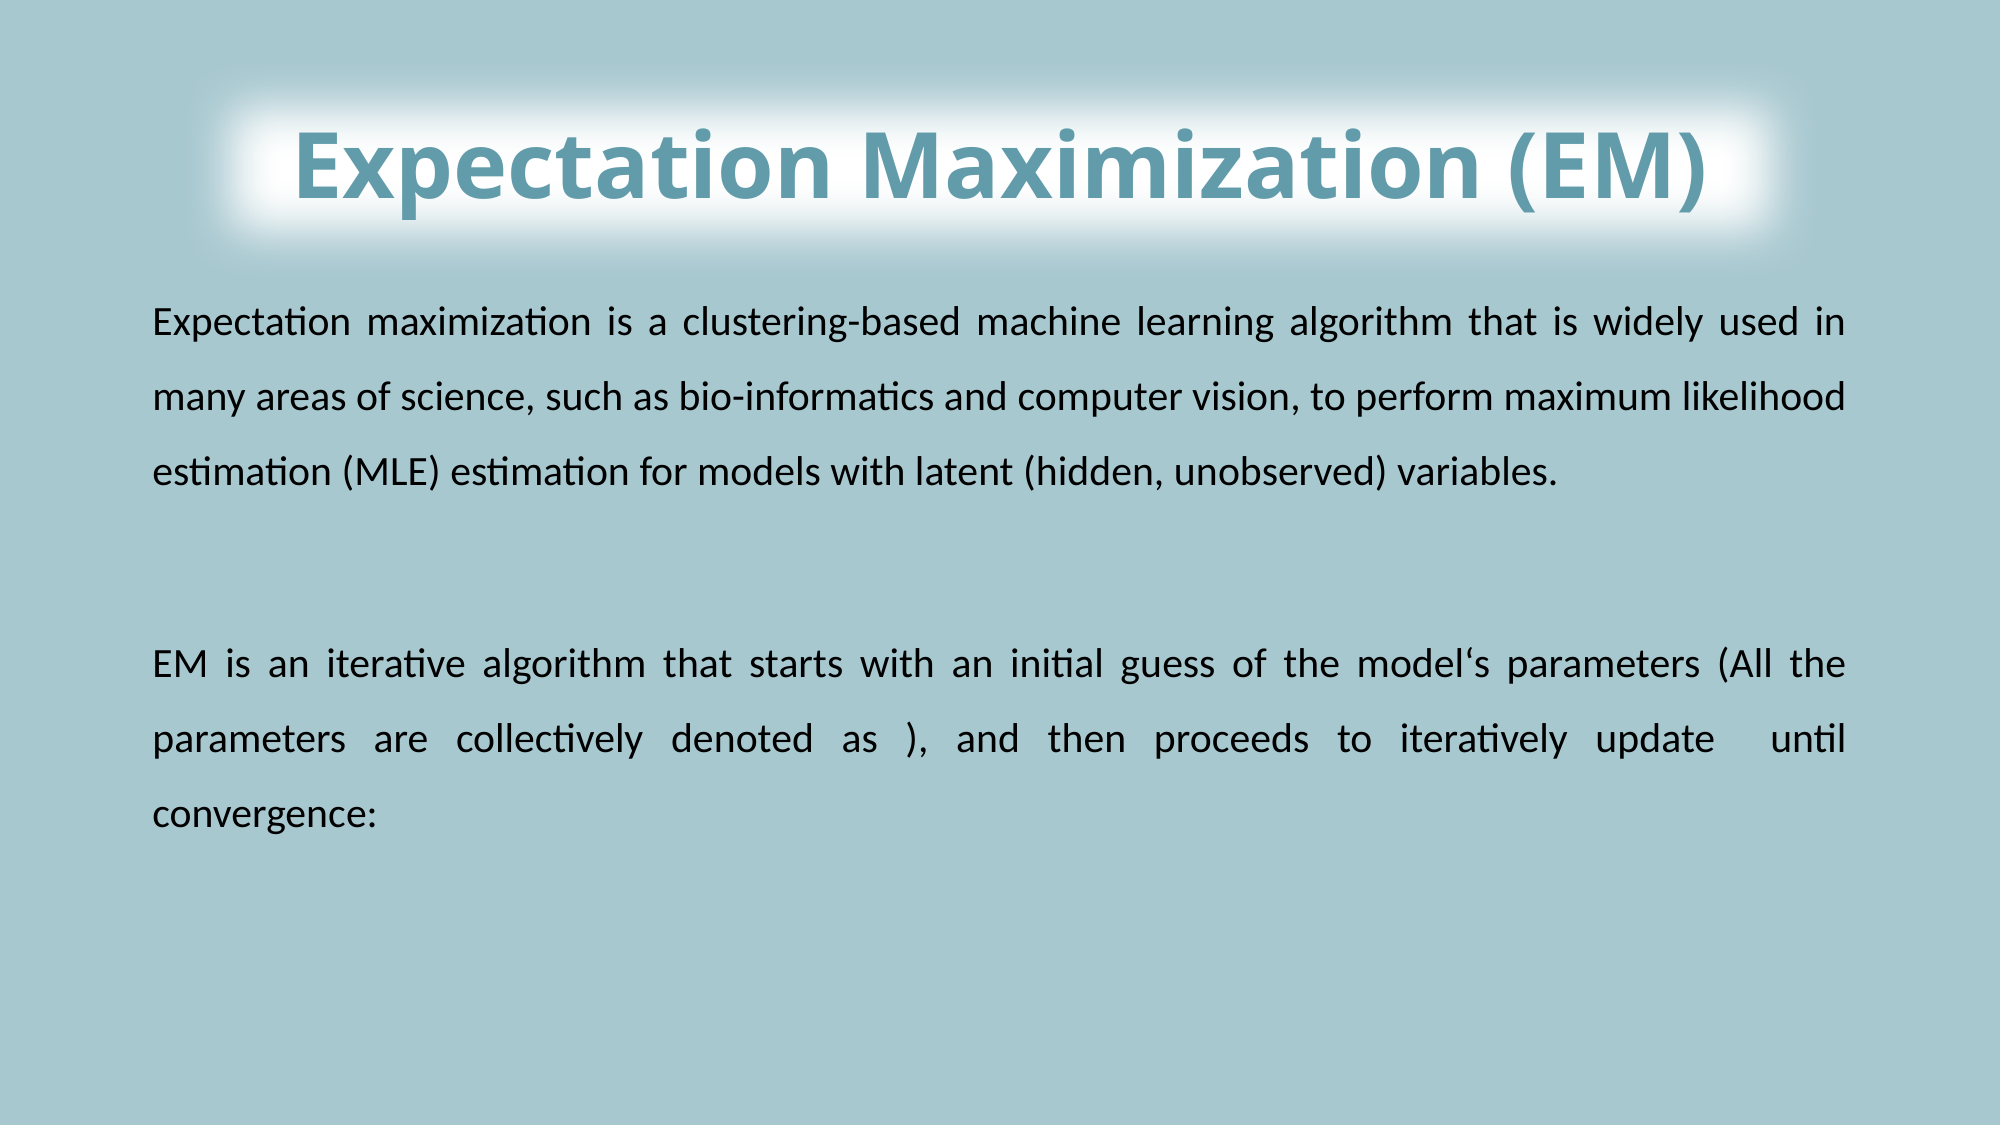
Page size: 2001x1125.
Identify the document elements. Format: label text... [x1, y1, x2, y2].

title Expectation Maximization (EM) [137, 59, 1863, 278]
